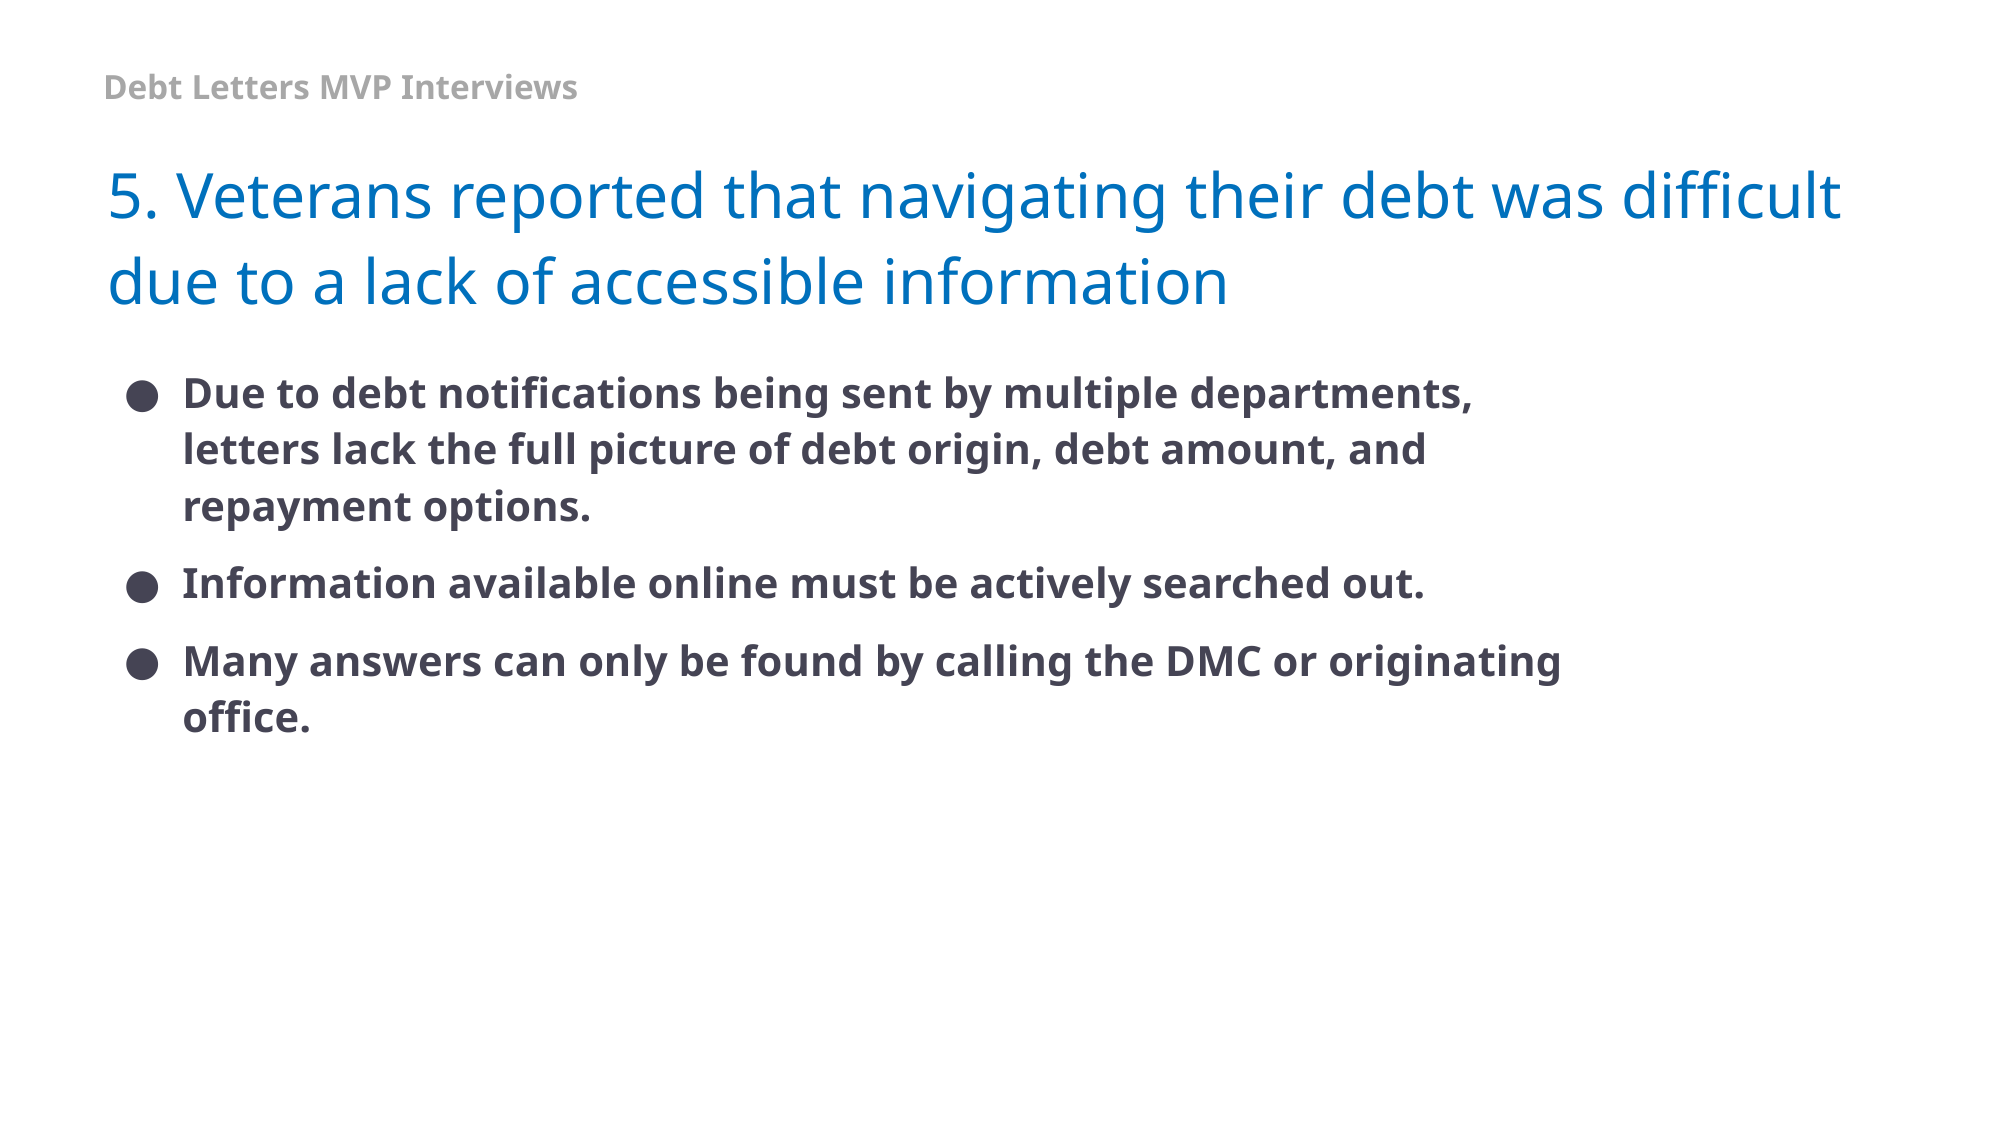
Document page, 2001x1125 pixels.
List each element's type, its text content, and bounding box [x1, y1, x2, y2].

title 5. Veterans reported that navigating their debt was difficult due to a lack of accessible information [99, 137, 1894, 357]
subtitle Debt Letters MVP Interviews [95, 52, 1218, 112]
list Due to debt notifications being sent by multiple departments, letters lack the full picture of debt origin, debt amount, and repayment options. Information available online must be actively searched out. Many answers can only be found by calling the DMC or originating office. [99, 352, 1604, 874]
